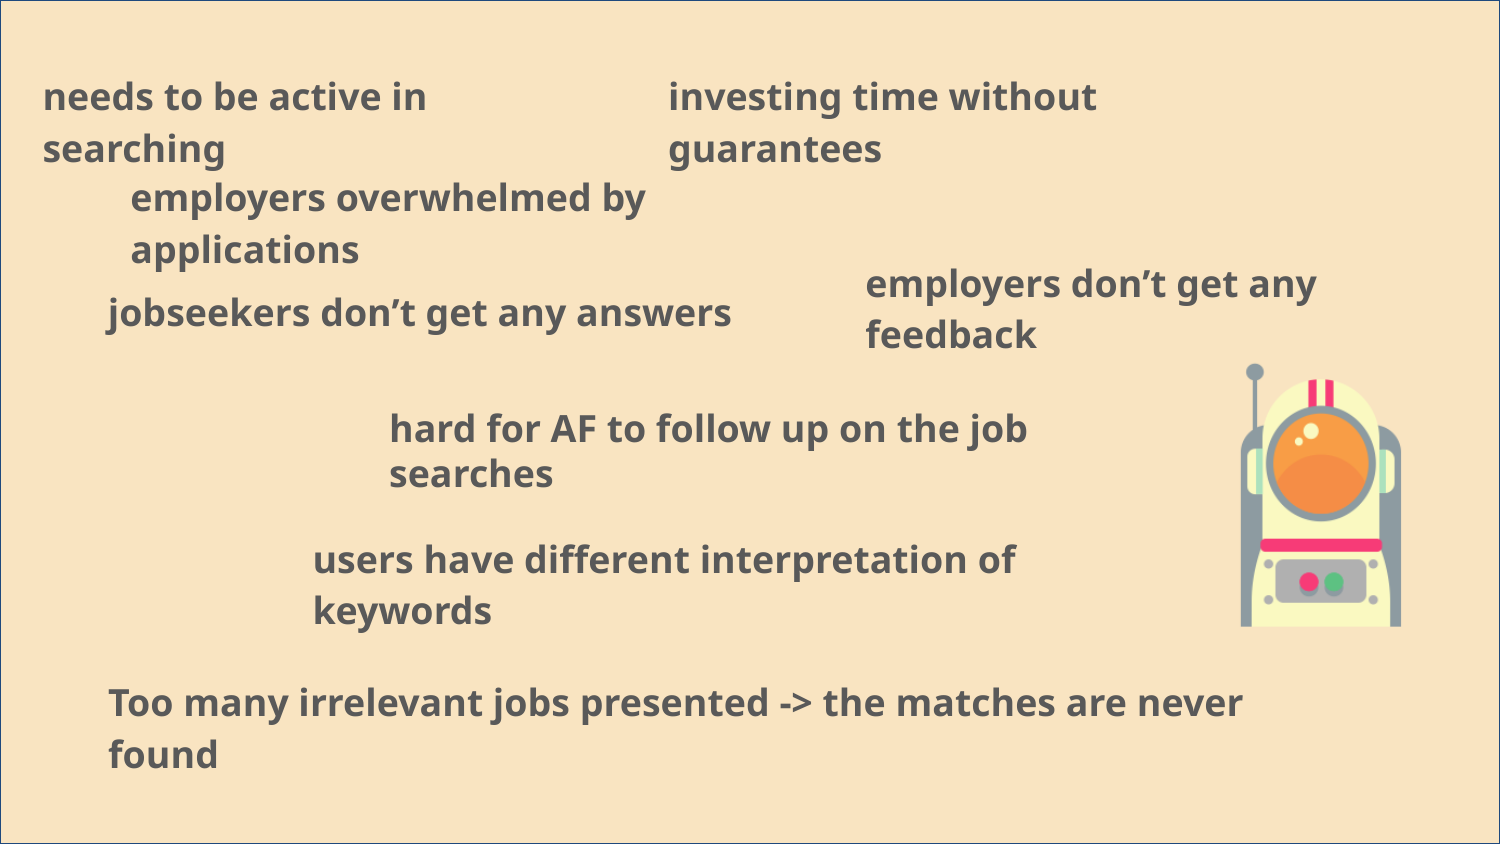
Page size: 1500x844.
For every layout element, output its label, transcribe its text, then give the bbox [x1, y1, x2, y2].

text_box investing time without guarantees [653, 51, 1282, 140]
text_box users have different interpretation of keywords [297, 513, 1197, 603]
text_box hard for AF to follow up on the job searches [374, 390, 1183, 468]
text_box employers overwhelmed by applications [115, 152, 873, 241]
text_box jobseekers don’t get any answers [93, 267, 851, 356]
text_box employers don’t get any feedback [850, 237, 1487, 327]
picture [1202, 340, 1427, 644]
text_box needs to be active in searching [27, 51, 627, 140]
text_box Too many irrelevant jobs presented -> the matches are never found [93, 657, 1282, 746]
